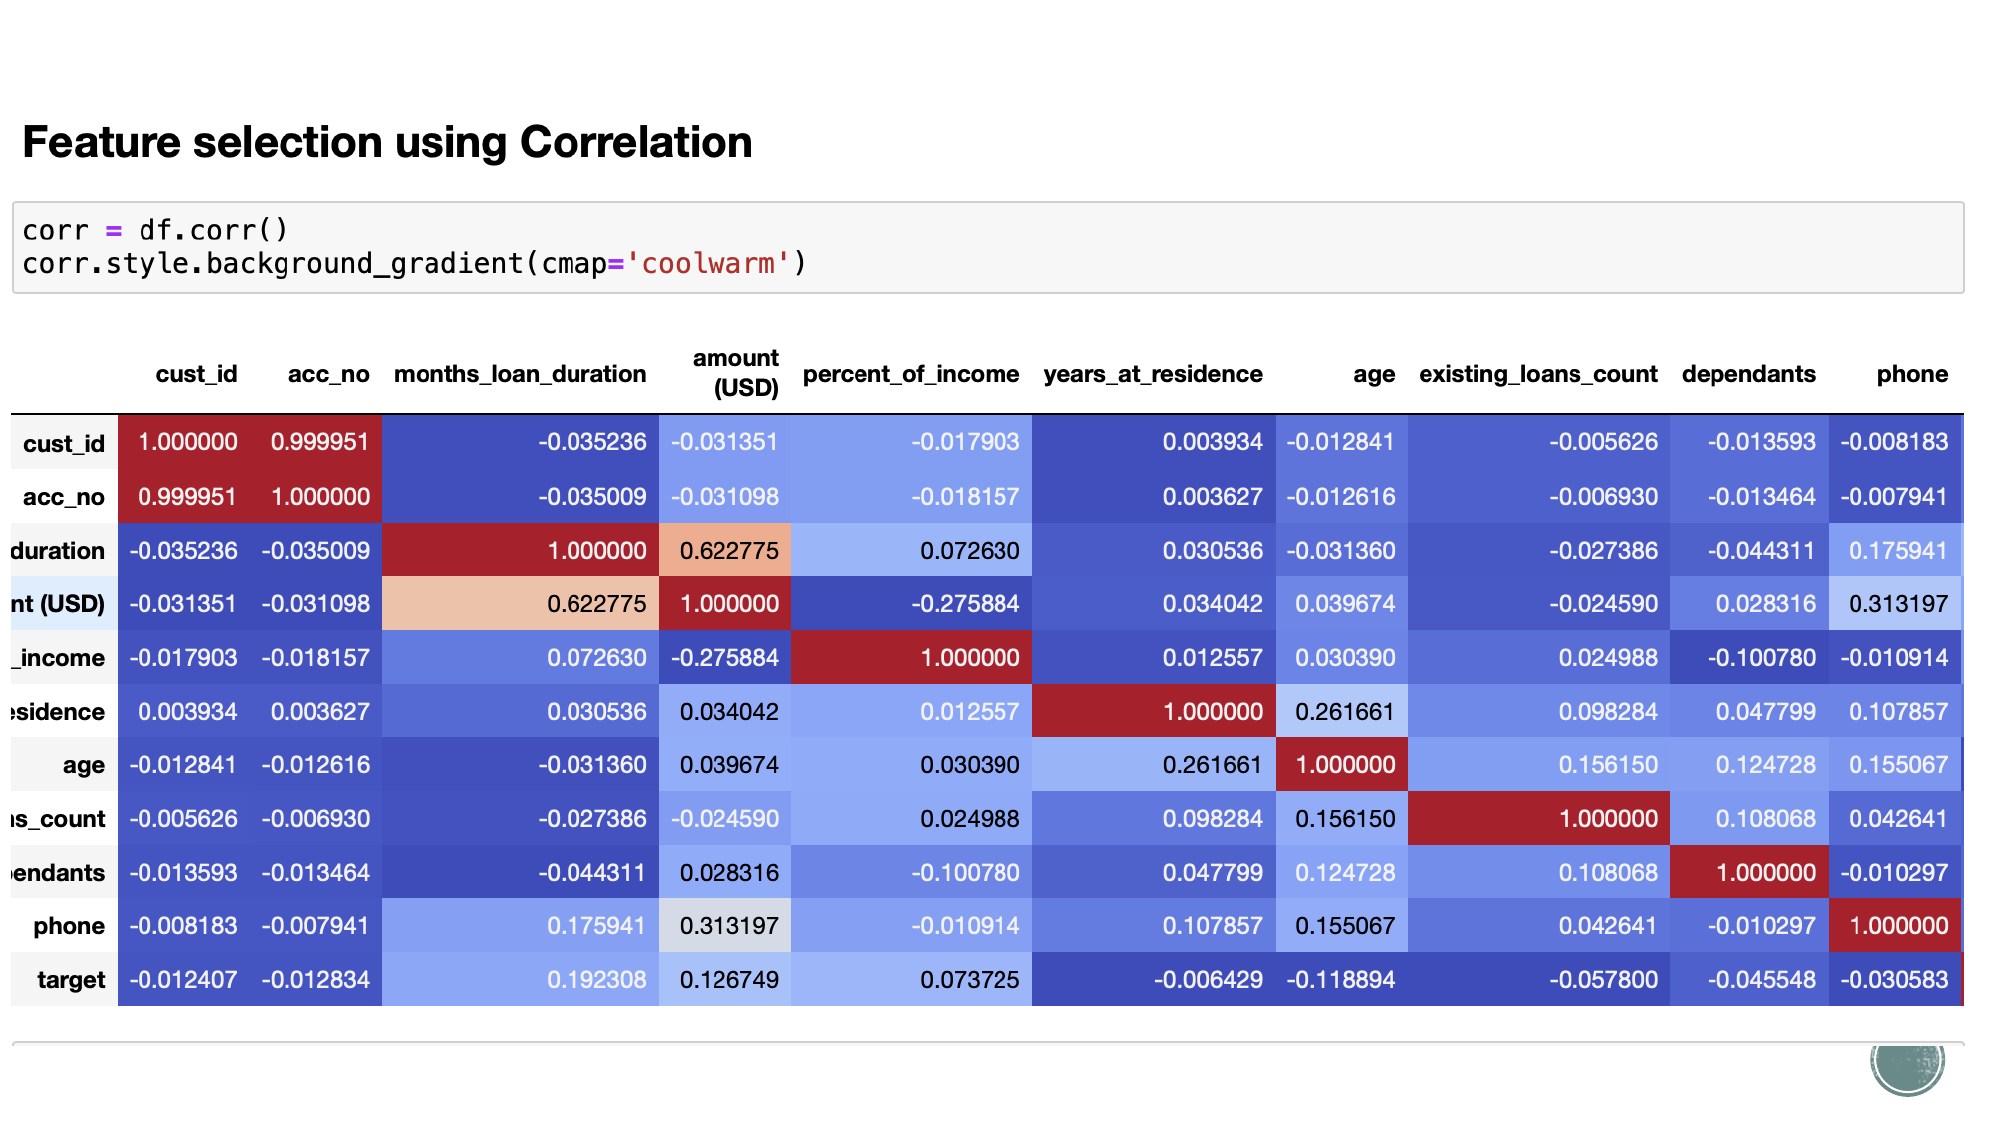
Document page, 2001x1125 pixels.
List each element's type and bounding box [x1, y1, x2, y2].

picture [0, 79, 1998, 1044]
